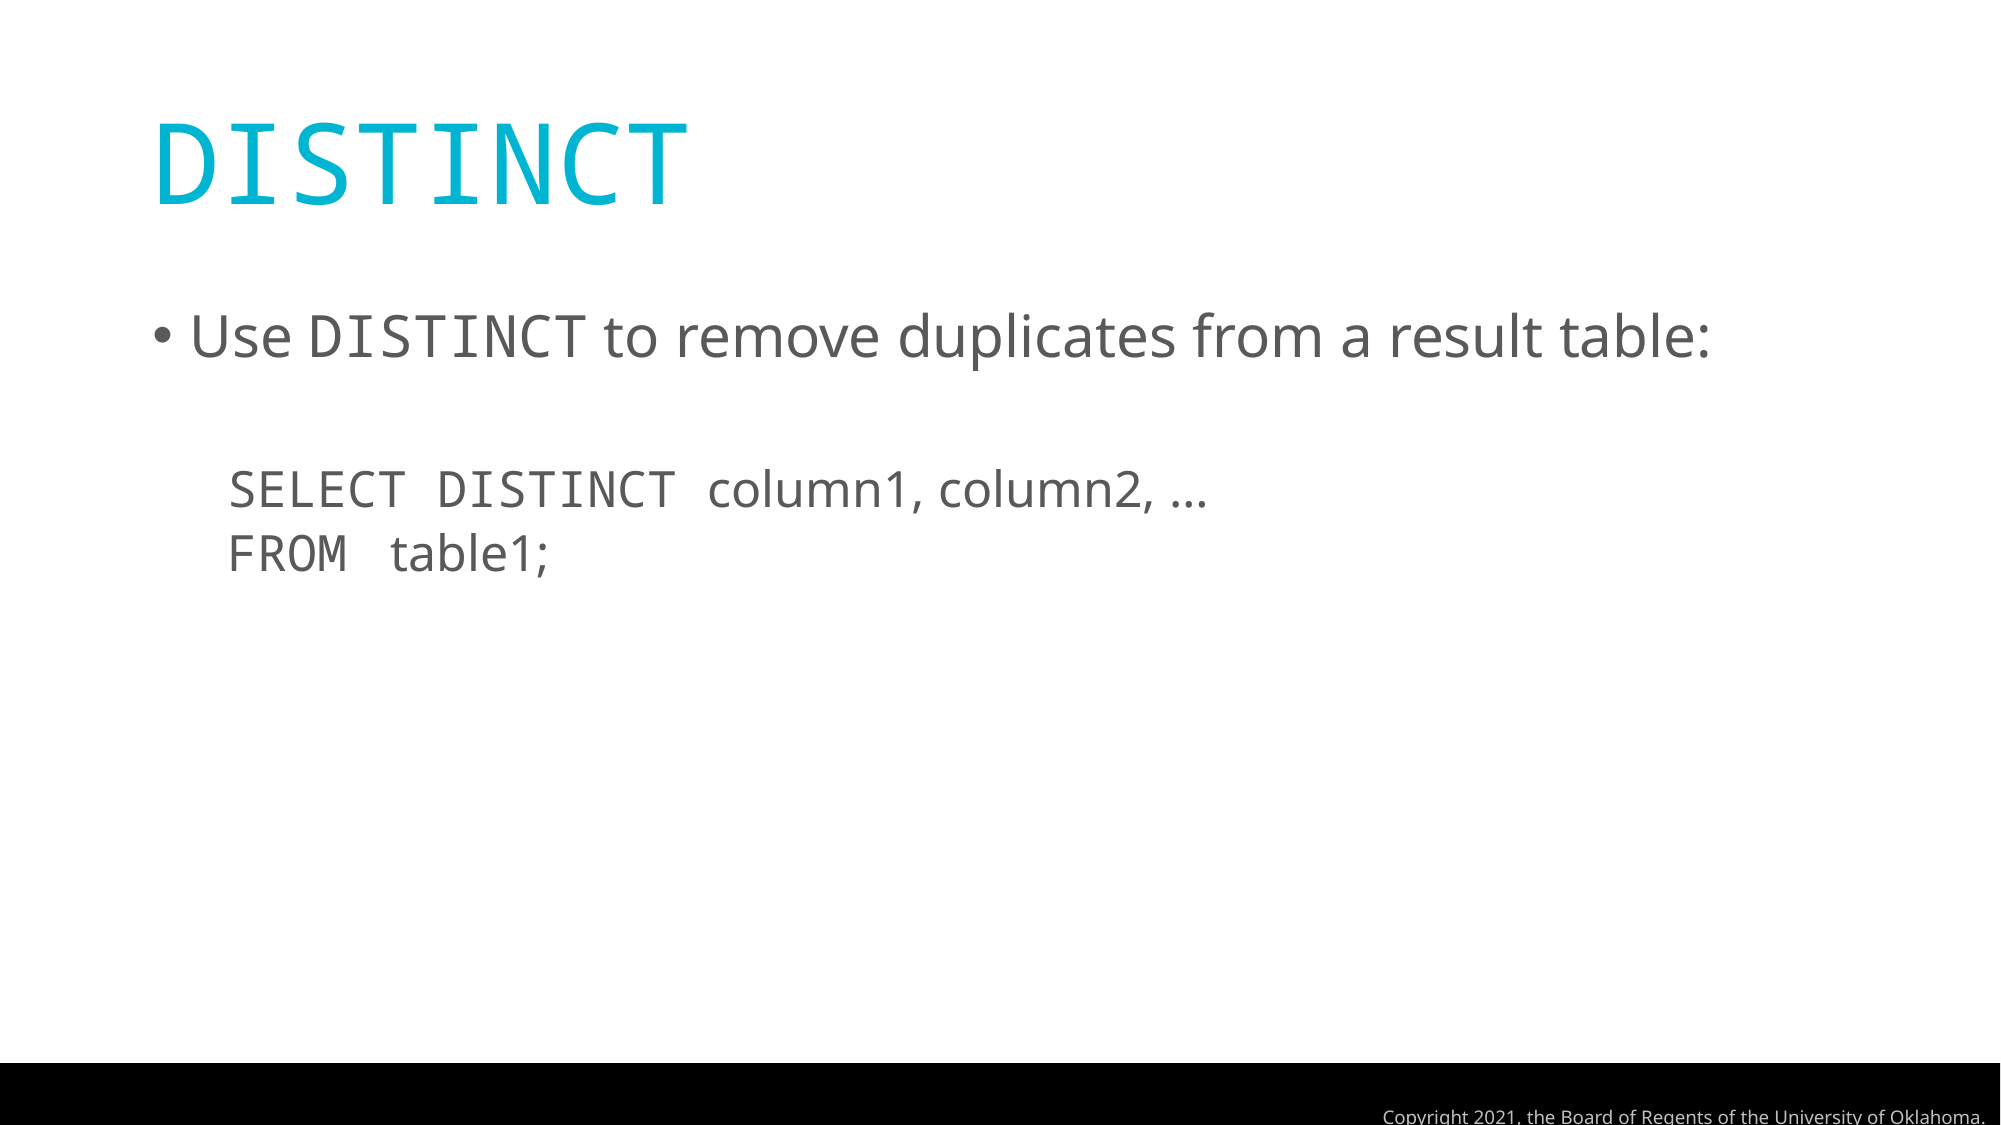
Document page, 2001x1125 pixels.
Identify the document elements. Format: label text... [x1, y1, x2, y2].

title DISTINCT [137, 59, 1863, 278]
text_box Copyright 2021, the Board of Regents of the University of Oklahoma. [999, 1098, 2000, 1125]
list Use DISTINCT to remove duplicates from a result table: SELECT DISTINCT column1, column2, … FROM table1; [137, 299, 1863, 920]
